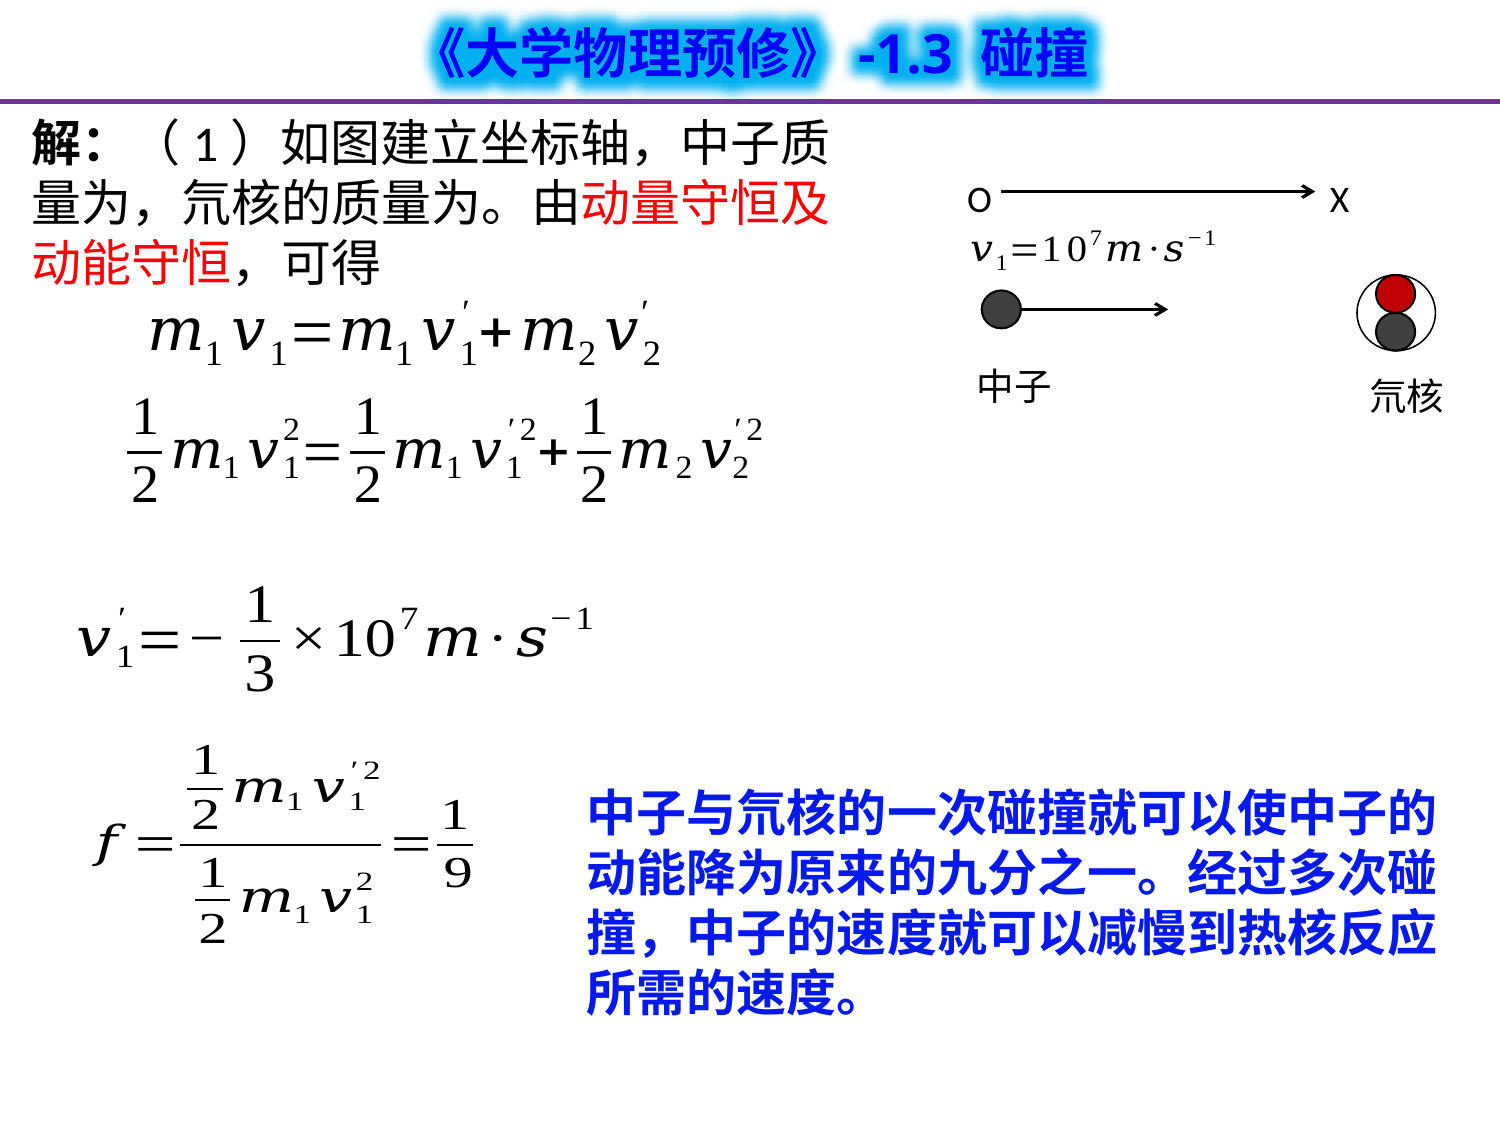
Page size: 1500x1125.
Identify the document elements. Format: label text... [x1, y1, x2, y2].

text_box 中子与氘核的一次碰撞就可以使中子的动能降为原来的九分之一。经过多次碰撞，中子的速度就可以减慢到热核反应所需的速度。 [572, 774, 1470, 1029]
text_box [952, 166, 1463, 415]
